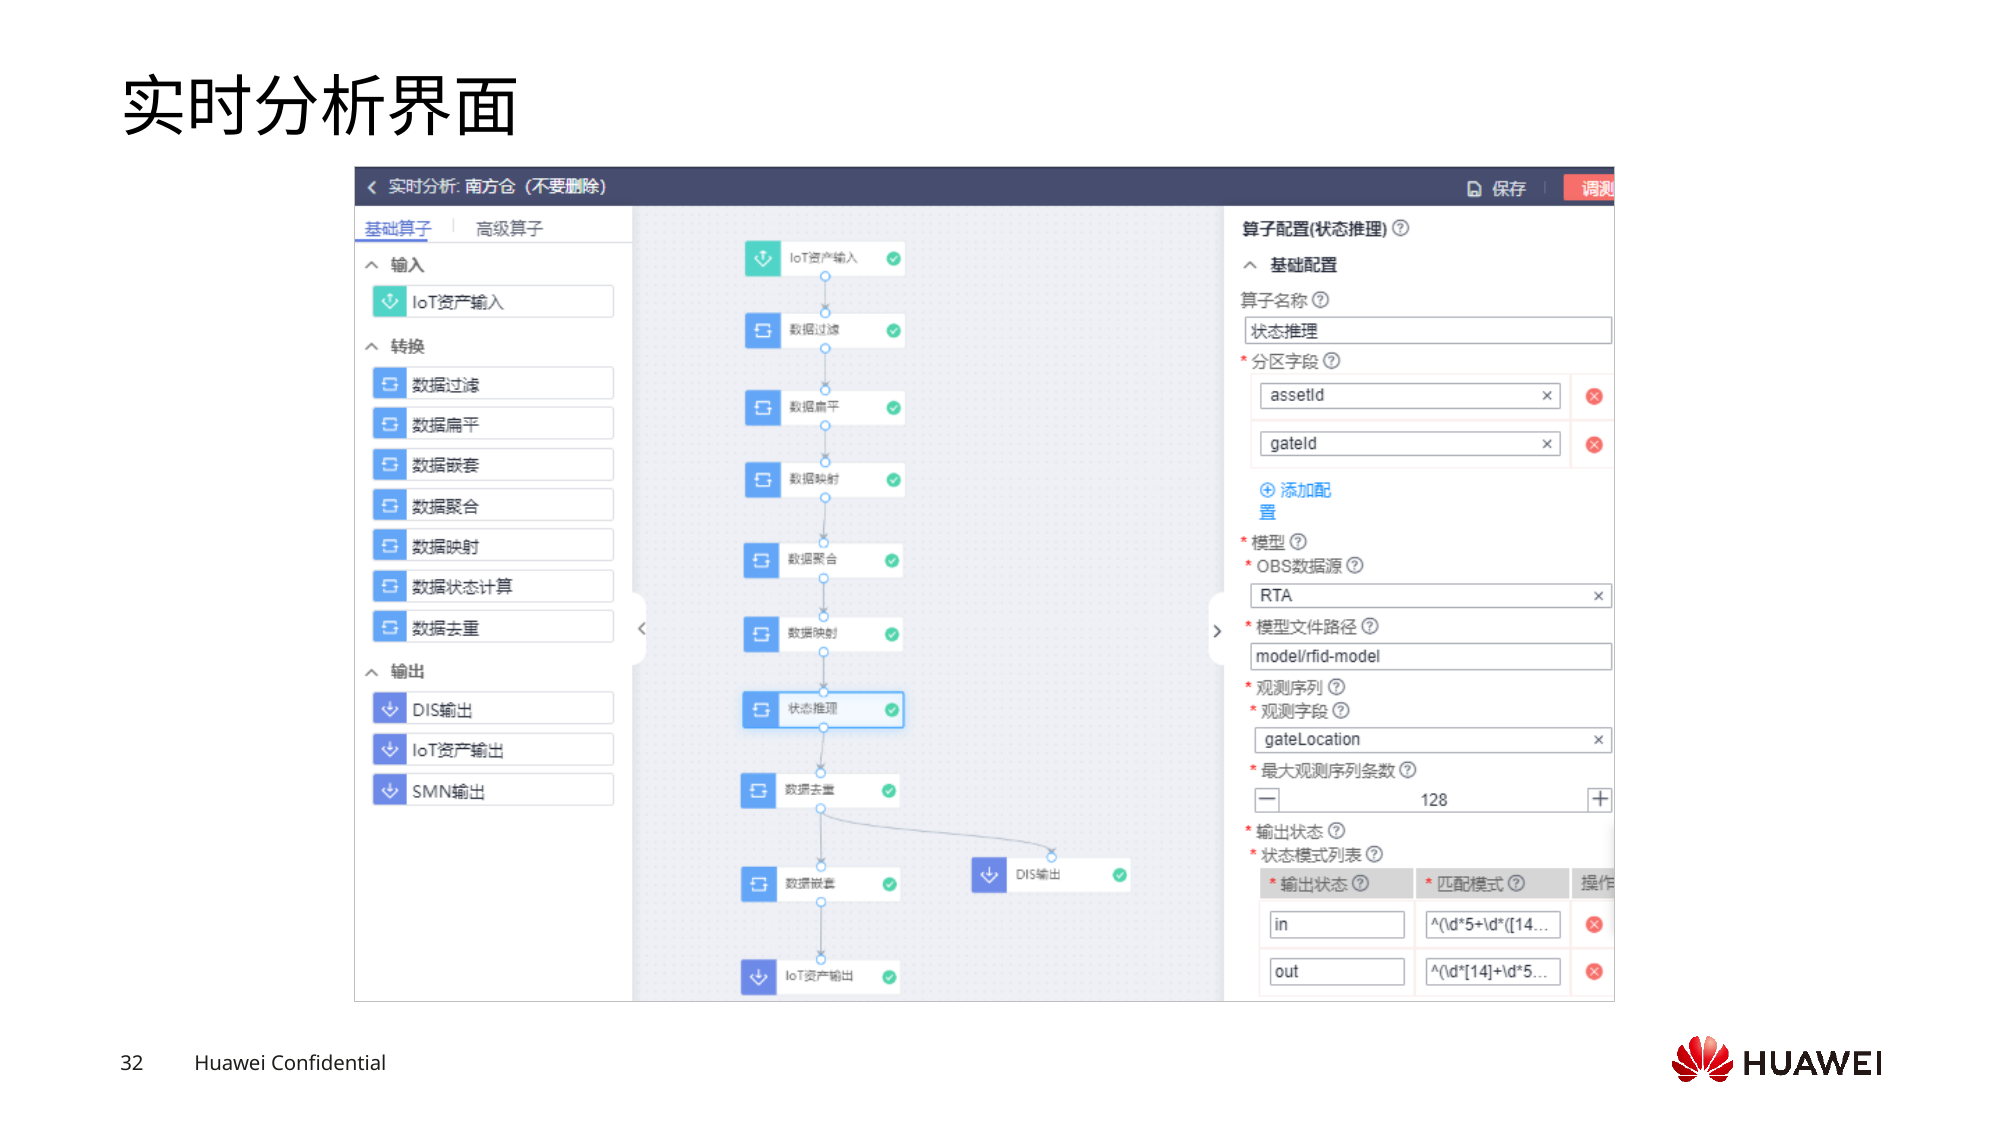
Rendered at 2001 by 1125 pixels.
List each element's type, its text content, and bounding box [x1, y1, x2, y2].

title 实时分析界面 [120, 73, 1880, 155]
picture [1672, 1036, 1881, 1082]
picture [354, 166, 1614, 1001]
